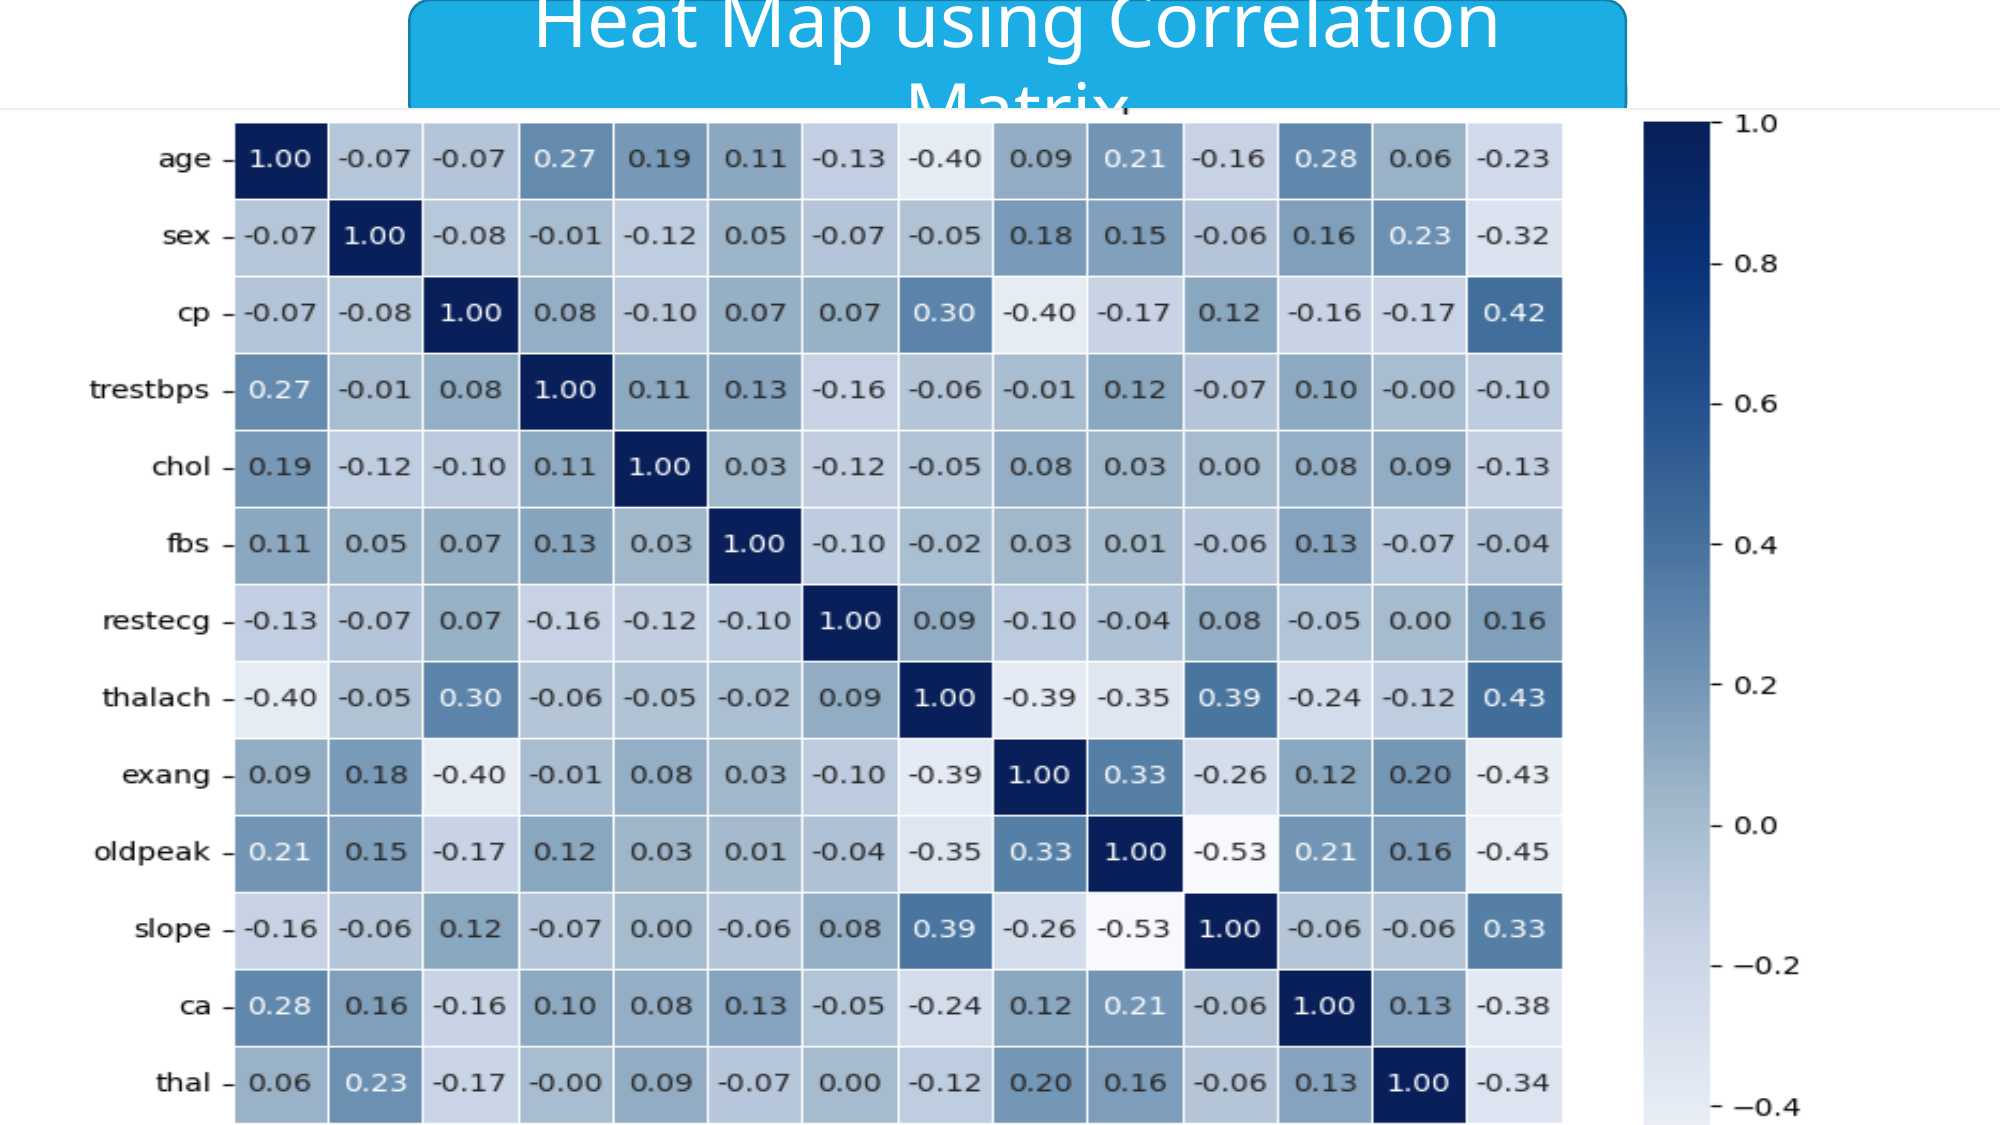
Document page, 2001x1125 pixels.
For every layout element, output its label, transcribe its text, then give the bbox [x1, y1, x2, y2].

text_box Heat Map using Correlation Matrix [408, 0, 1628, 102]
picture [0, 108, 2000, 1125]
